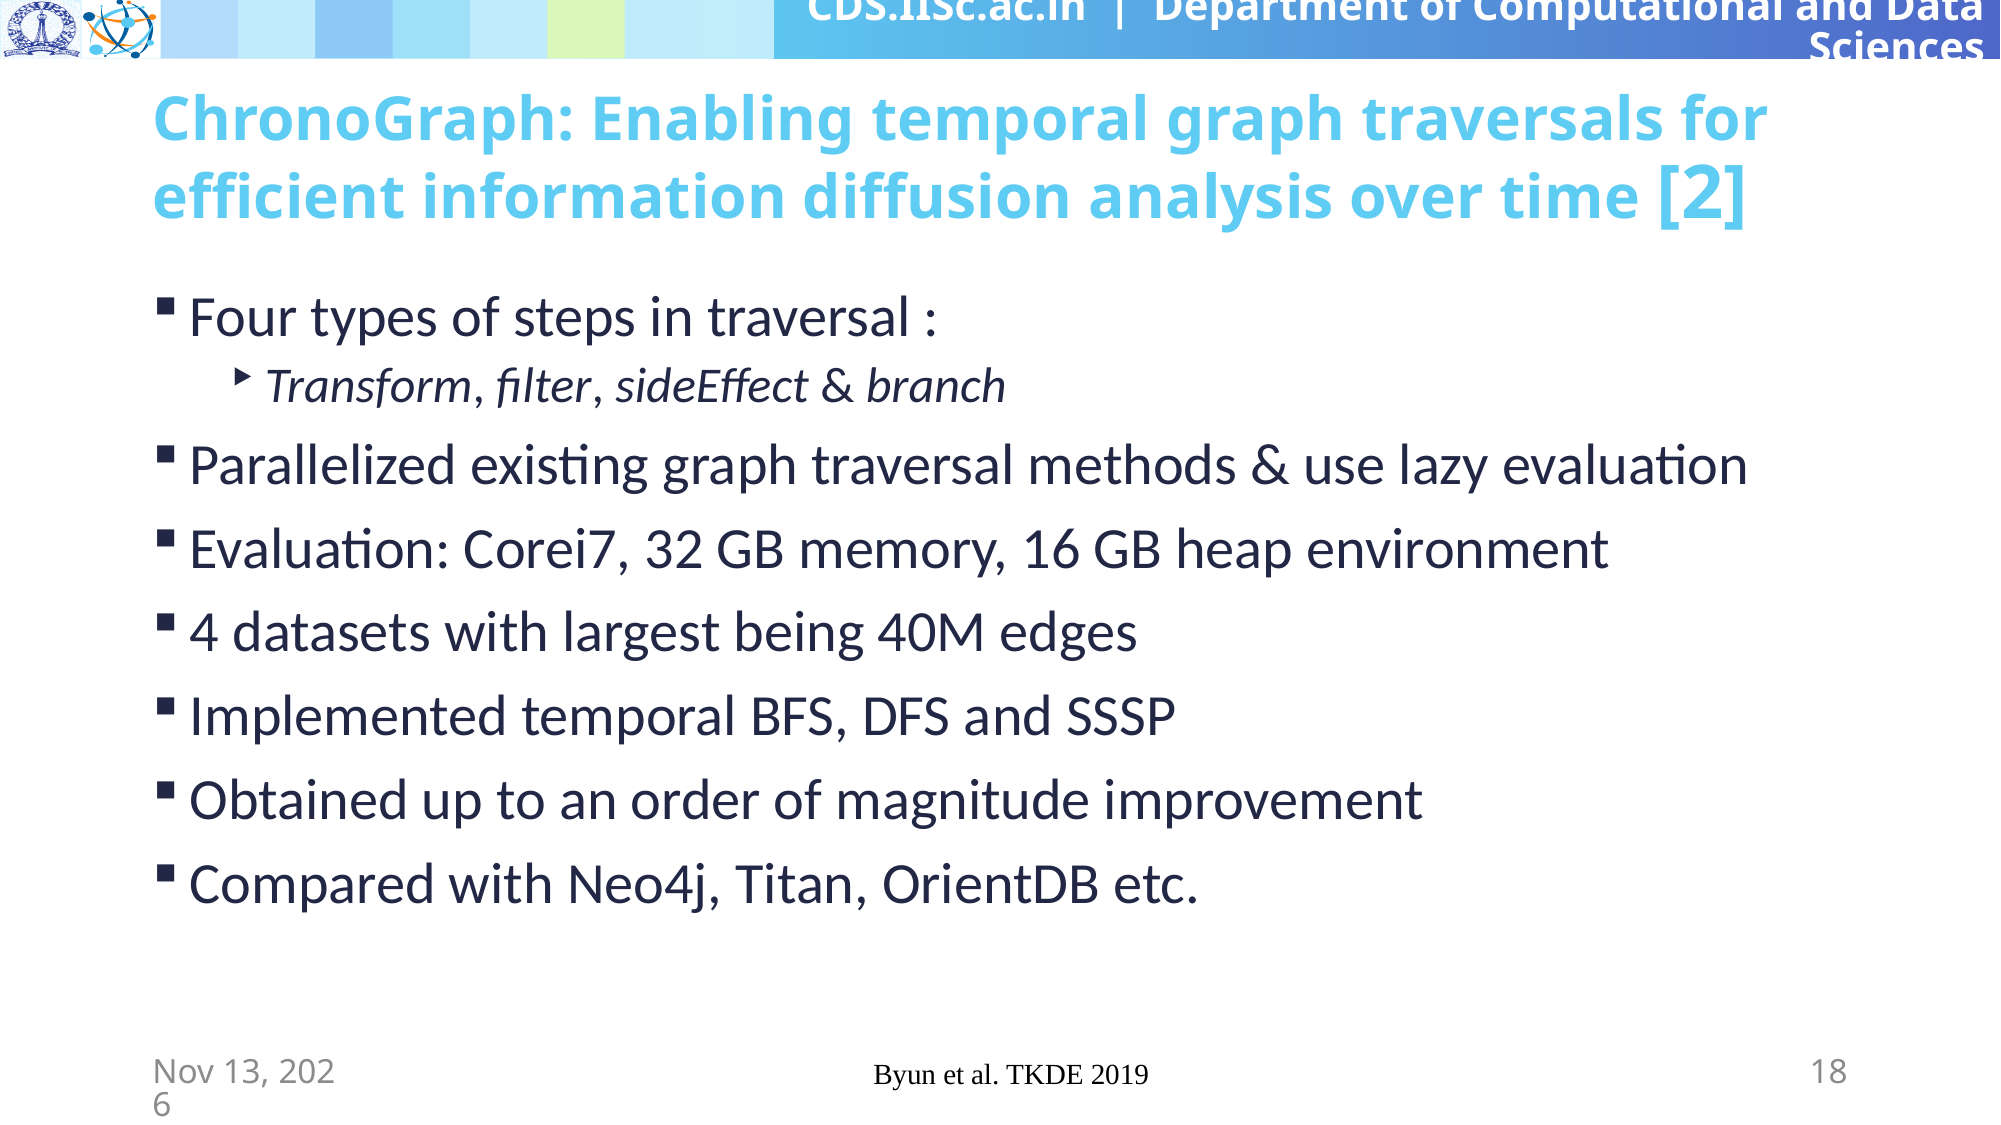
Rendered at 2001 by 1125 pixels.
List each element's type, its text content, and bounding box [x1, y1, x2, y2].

slide_number 12-Aug-19 [137, 1042, 363, 1103]
list Four types of steps in traversal : Transform, filter, sideEffect & branch Parallelized existing graph traversal methods & use lazy evaluation Evaluation: Corei7, 32 GB memory, 16 GB heap environment 4 datasets with largest being 40M edges Implemented temporal BFS, DFS and SSSP Obtained up to an order of magnitude improvement Compared with Neo4j, Titan, OrientDB etc. [137, 278, 1863, 974]
slide_number 18 [1664, 1042, 1863, 1103]
title ChronoGraph: Enabling temporal graph traversals for efficient information diffusion analysis over time [2] [137, 79, 1863, 244]
footer Byun et al. TKDE 2019 [399, 1042, 1623, 1103]
